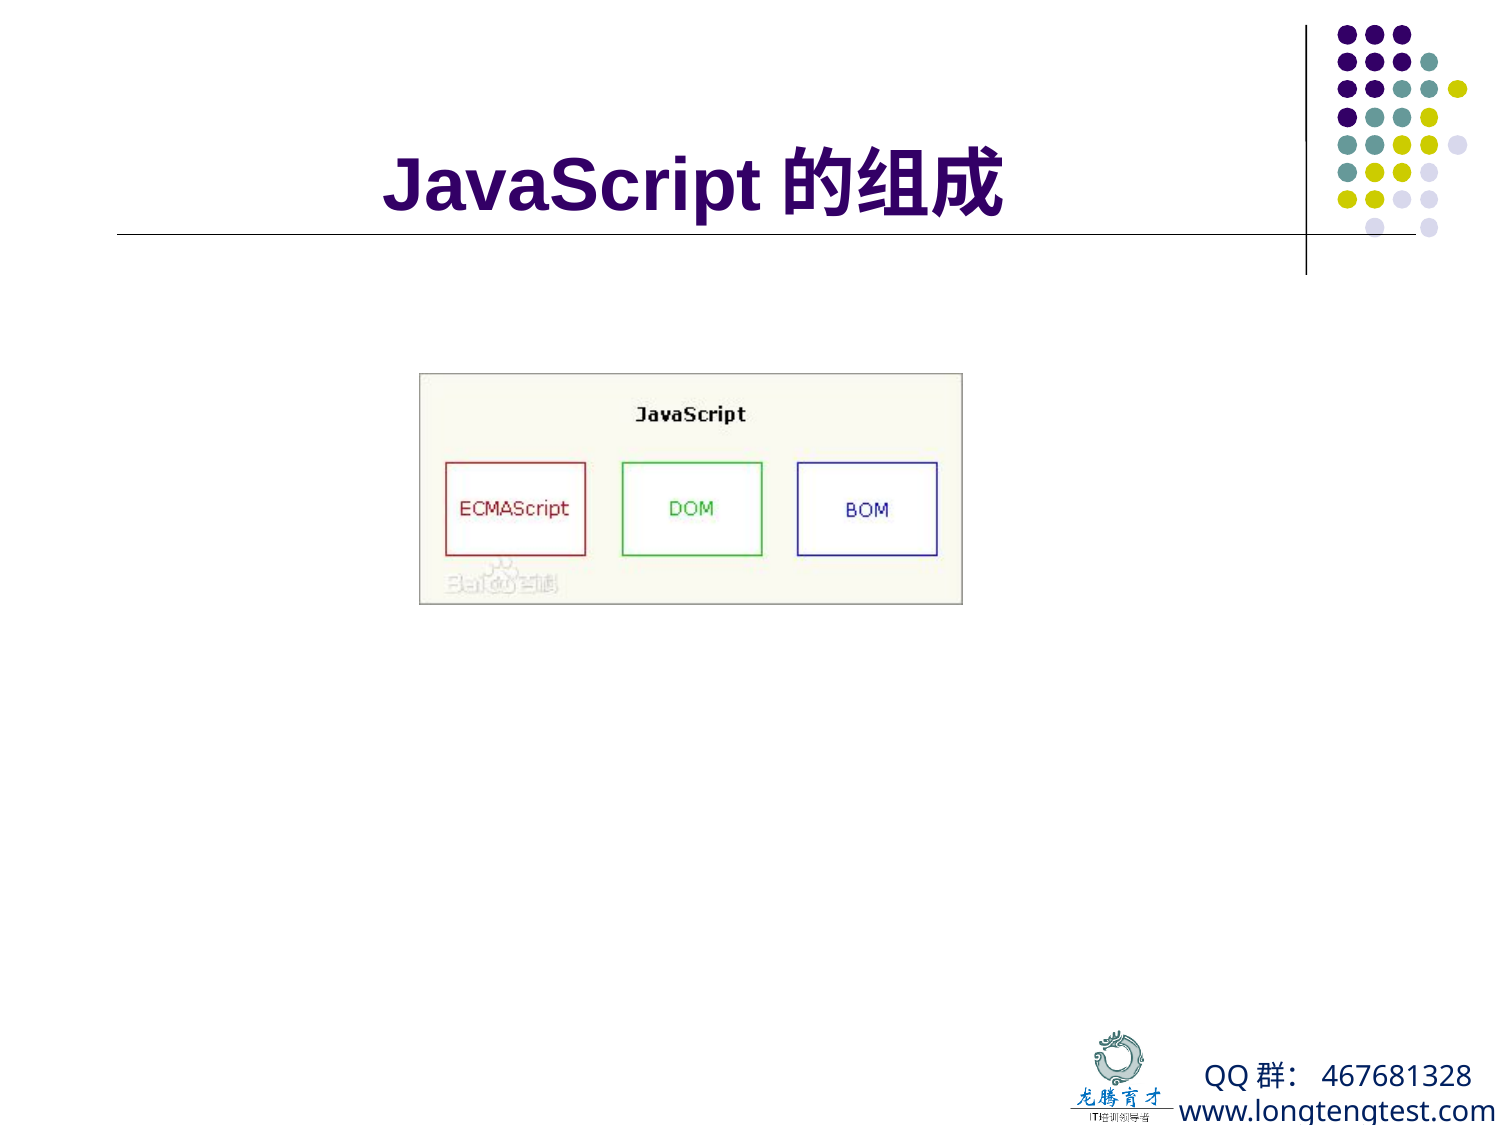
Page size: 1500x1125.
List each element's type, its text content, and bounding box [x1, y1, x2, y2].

picture [419, 373, 963, 605]
title JavaScript的组成 [75, 20, 1313, 233]
picture [1068, 1028, 1176, 1125]
